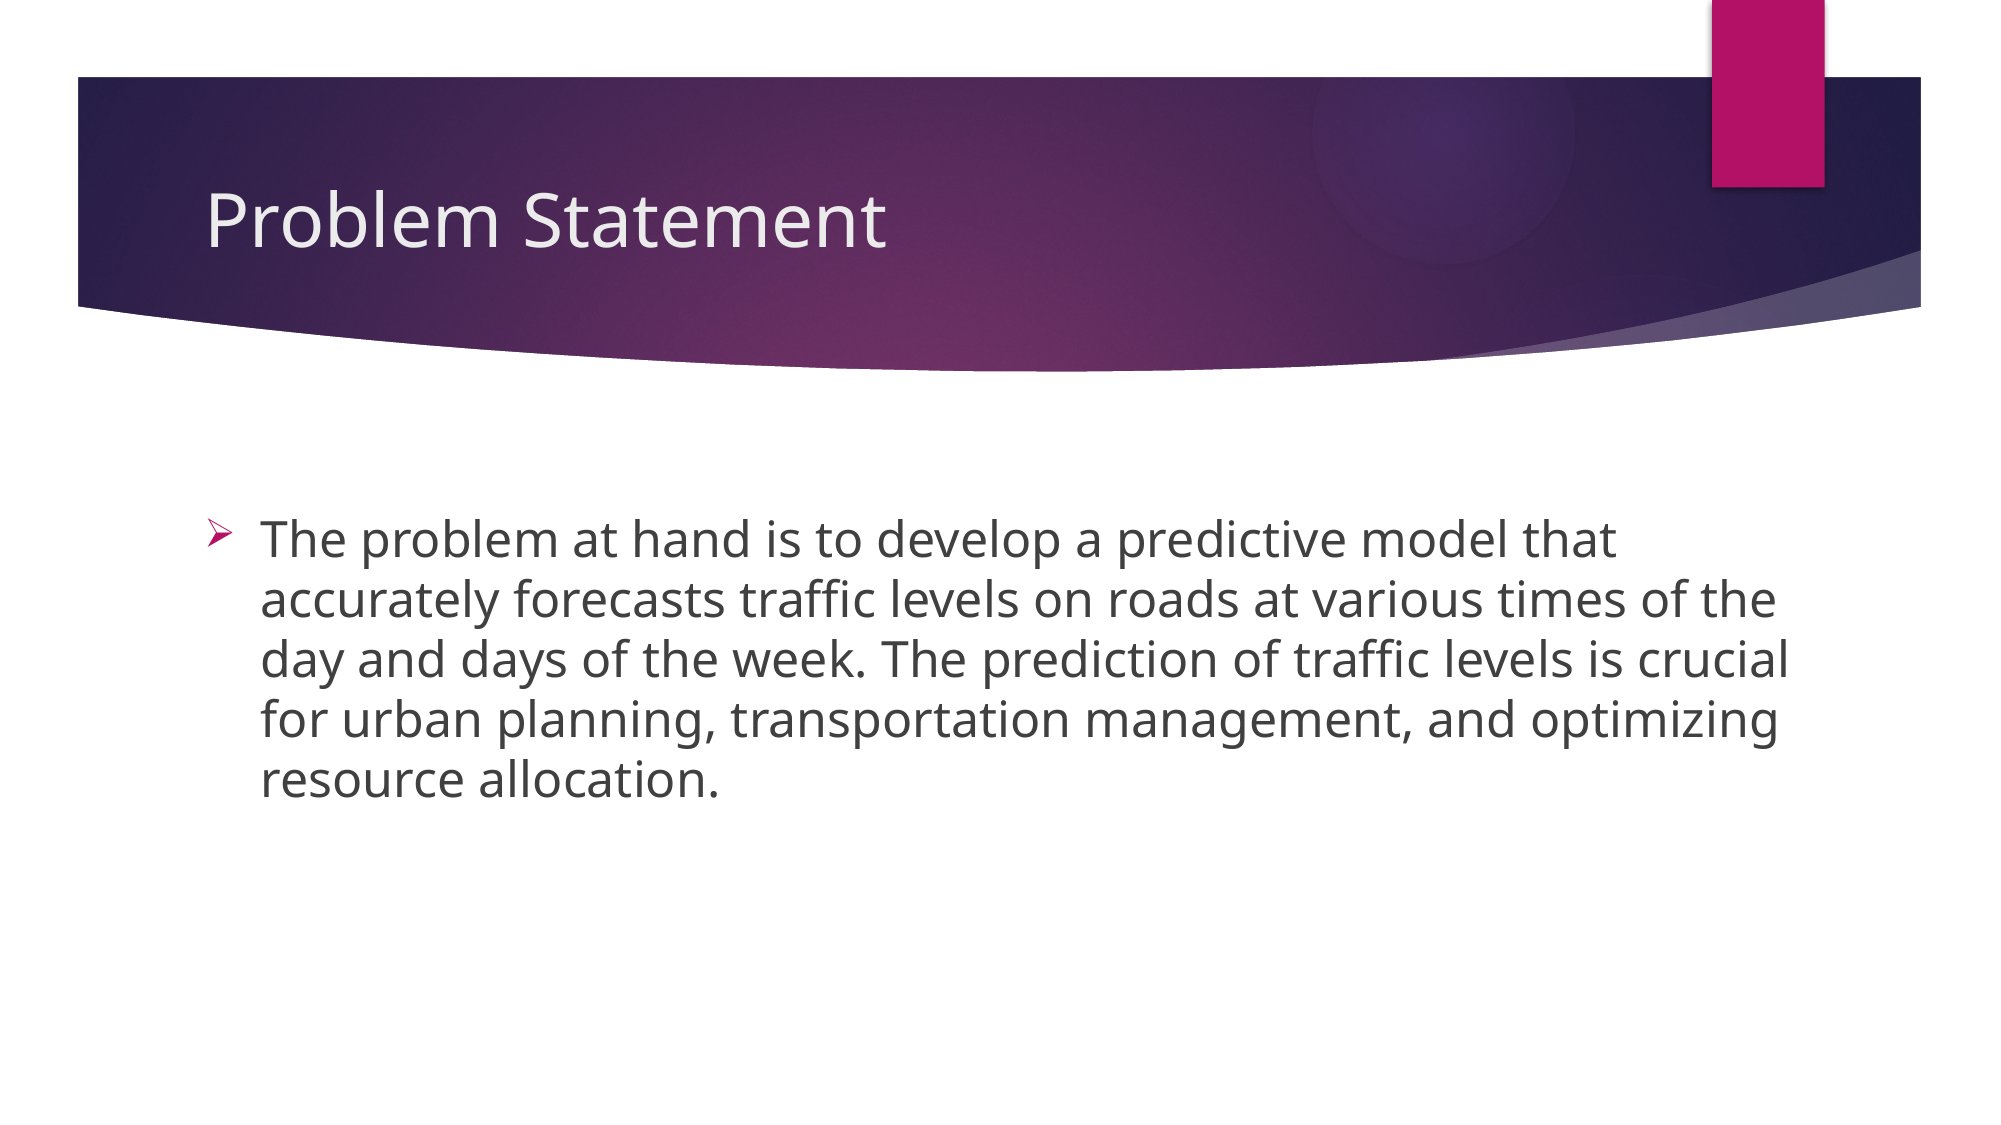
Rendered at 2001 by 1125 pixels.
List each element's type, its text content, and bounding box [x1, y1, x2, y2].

title Problem Statement [189, 159, 1627, 276]
list The problem at hand is to develop a predictive model that accurately forecasts traffic levels on roads at various times of the day and days of the week. The prediction of traffic levels is crucial for urban planning, transportation management, and optimizing resource allocation. [189, 500, 1838, 888]
